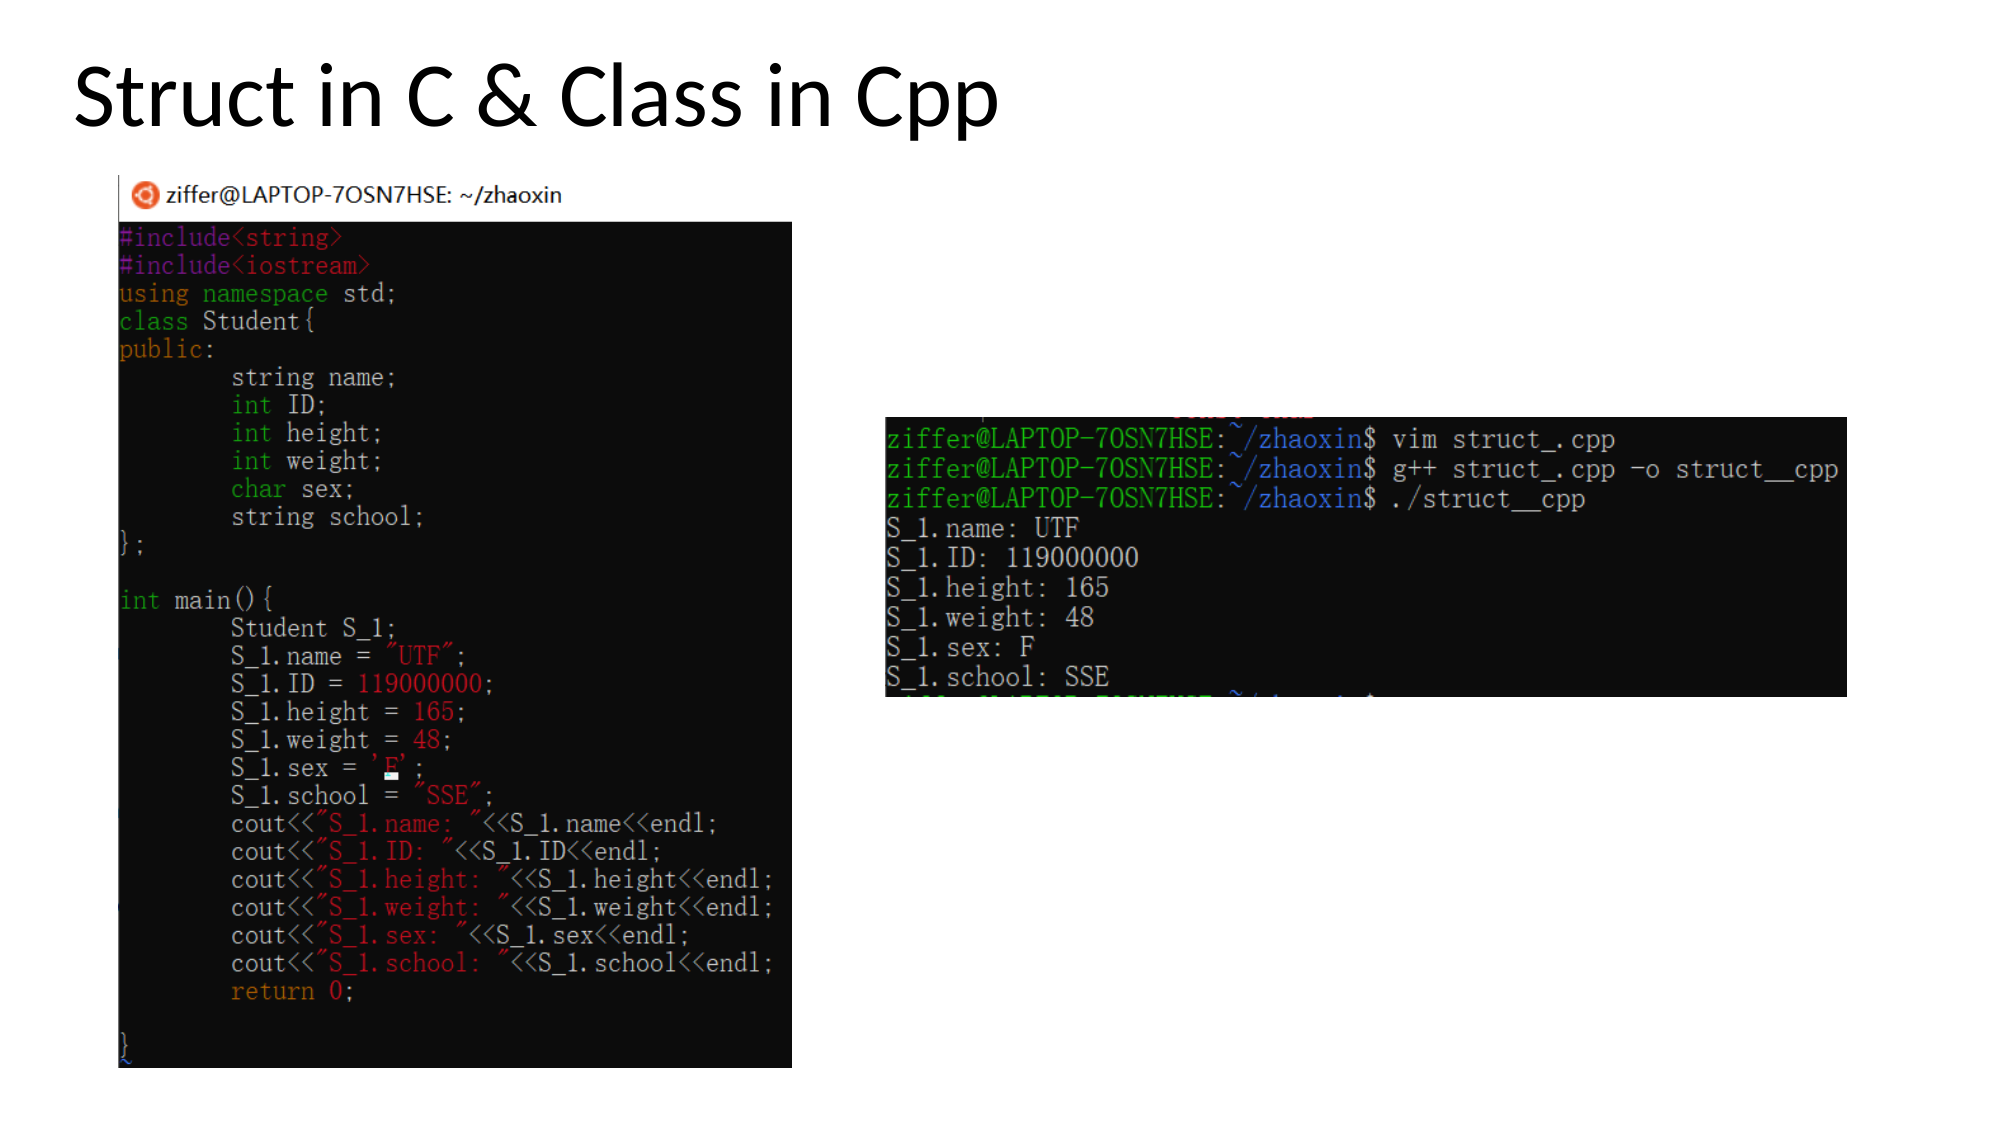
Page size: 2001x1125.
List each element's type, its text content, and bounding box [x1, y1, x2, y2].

title Struct in C & Class in Cpp [58, 0, 1784, 205]
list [118, 175, 792, 1068]
picture [885, 417, 1847, 697]
